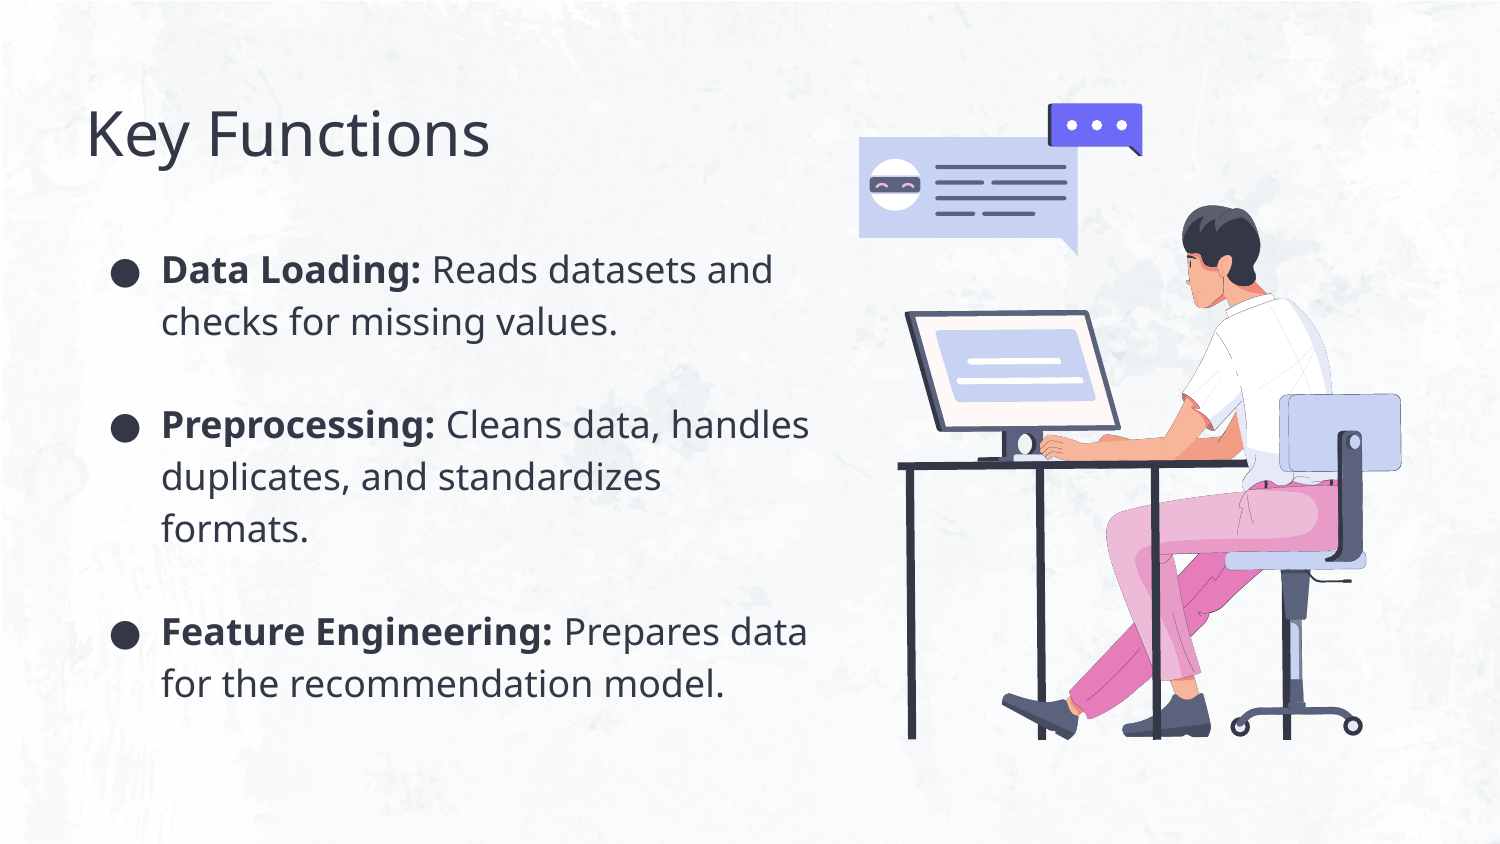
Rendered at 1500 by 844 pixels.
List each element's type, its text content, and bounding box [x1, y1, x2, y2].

title Key Functions [70, 68, 755, 185]
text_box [859, 103, 1402, 741]
picture [2, 2, 1500, 844]
list Data Loading: Reads datasets and checks for missing values. Preprocessing: Cleans data, handles duplicates, and standardizes formats. Feature Engineering: Prepares data for the recommendation model. [70, 224, 831, 671]
